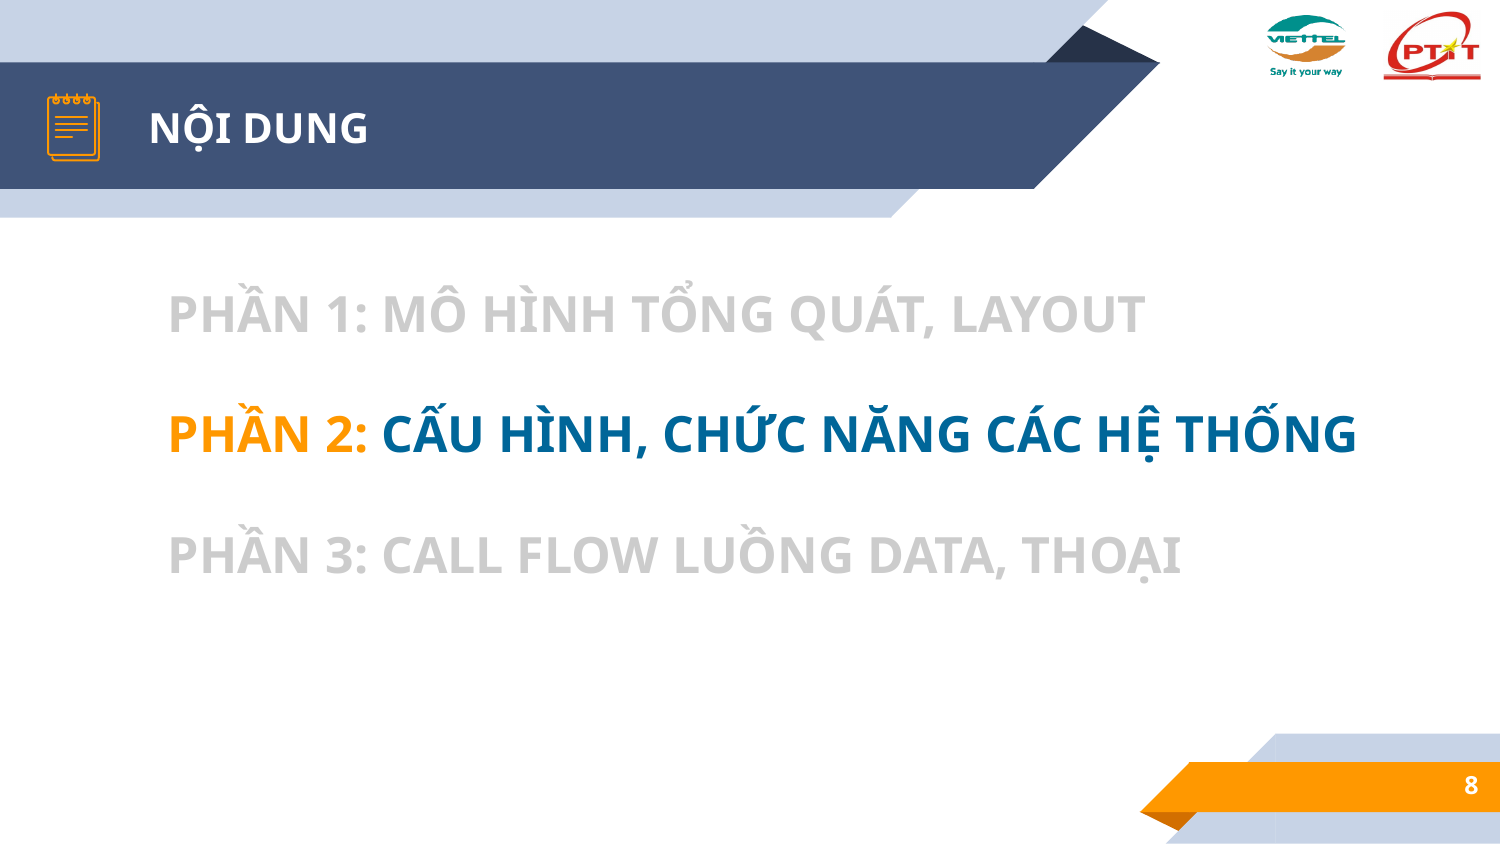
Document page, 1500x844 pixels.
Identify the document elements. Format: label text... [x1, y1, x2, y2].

slide_number 8 [1249, 760, 1494, 813]
picture [1261, 10, 1350, 81]
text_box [47, 93, 100, 161]
picture [1383, 10, 1481, 81]
list PHẦN 1: MÔ HÌNH TỔNG QUÁT, LAYOUT PHẦN 2: CẤU HÌNH, CHỨC NĂNG CÁC HỆ THỐNG PHẦN 3: CALL FLOW LUỒNG DATA, THOẠI [152, 219, 1402, 639]
title NỘI DUNG [133, 64, 997, 190]
